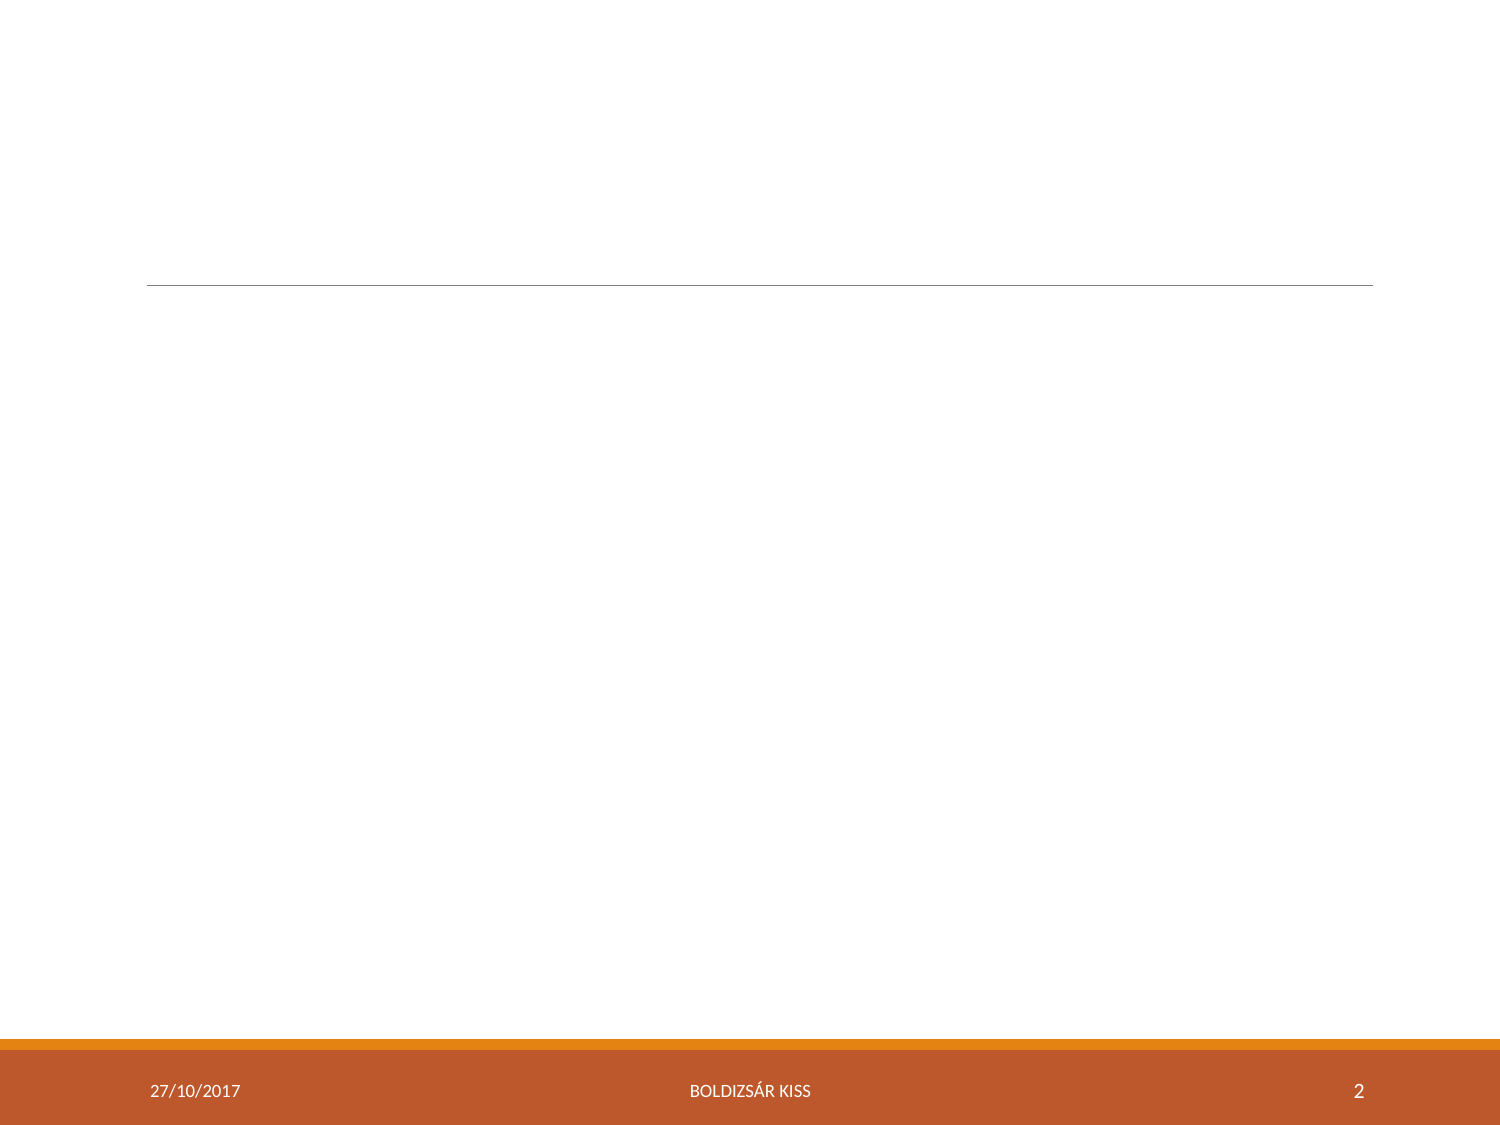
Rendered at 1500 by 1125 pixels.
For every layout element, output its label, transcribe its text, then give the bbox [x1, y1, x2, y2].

footer Boldizsár Kiss [453, 1059, 1047, 1120]
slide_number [135, 1059, 440, 1120]
slide_number 2 [1218, 1059, 1380, 1120]
